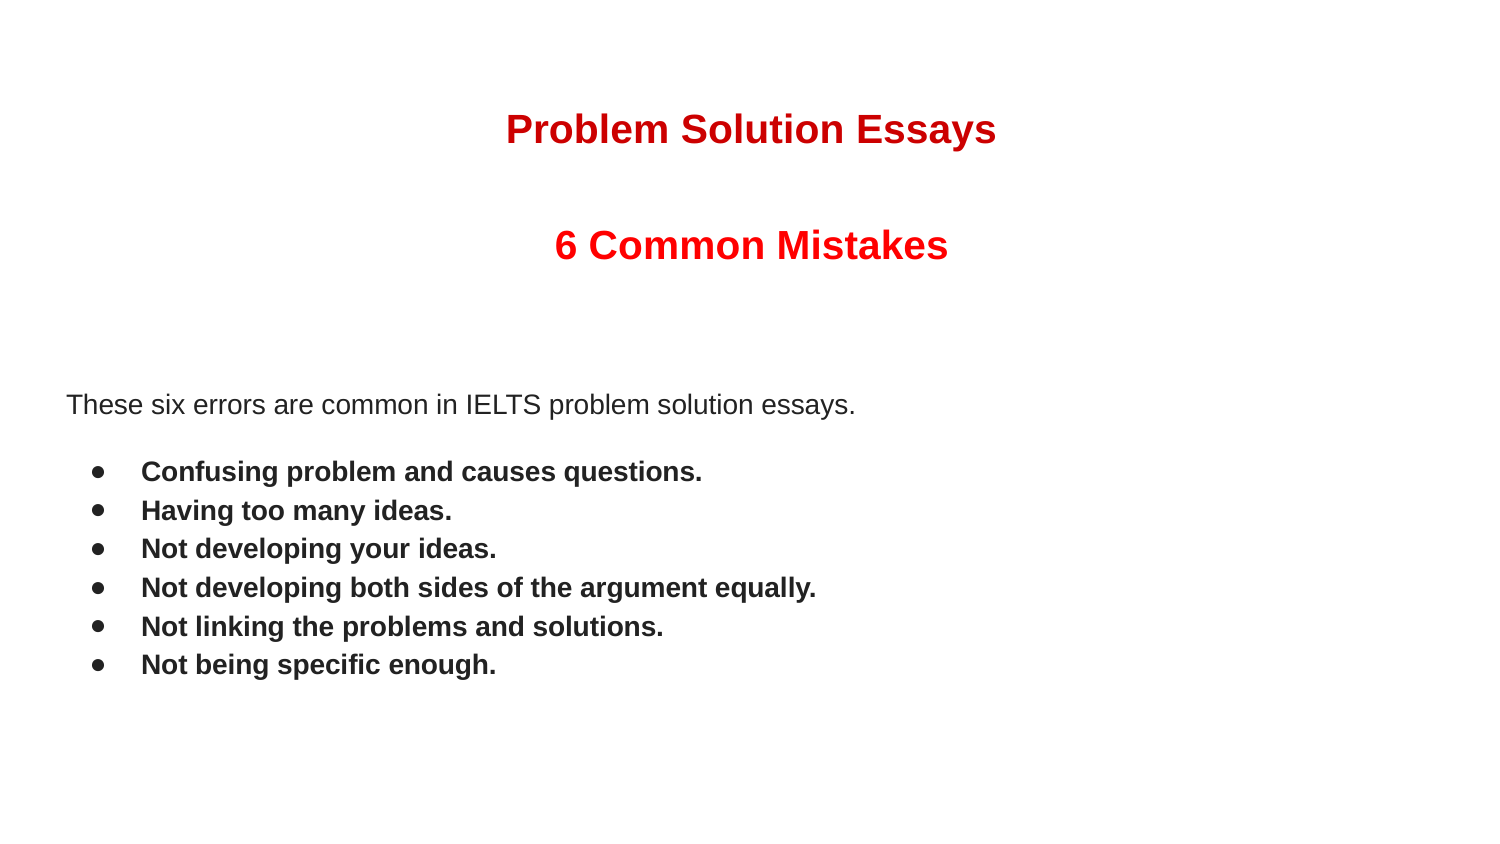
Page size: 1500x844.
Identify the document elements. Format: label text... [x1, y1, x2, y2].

title Problem Solution Essays [51, 72, 1449, 167]
list 6 Common Mistakes These six errors are common in IELTS problem solution essays. Confusing problem and causes questions. Having too many ideas. Not developing your ideas. Not developing both sides of the argument equally. Not linking the problems and solutions. Not being specific enough. [51, 189, 1449, 750]
